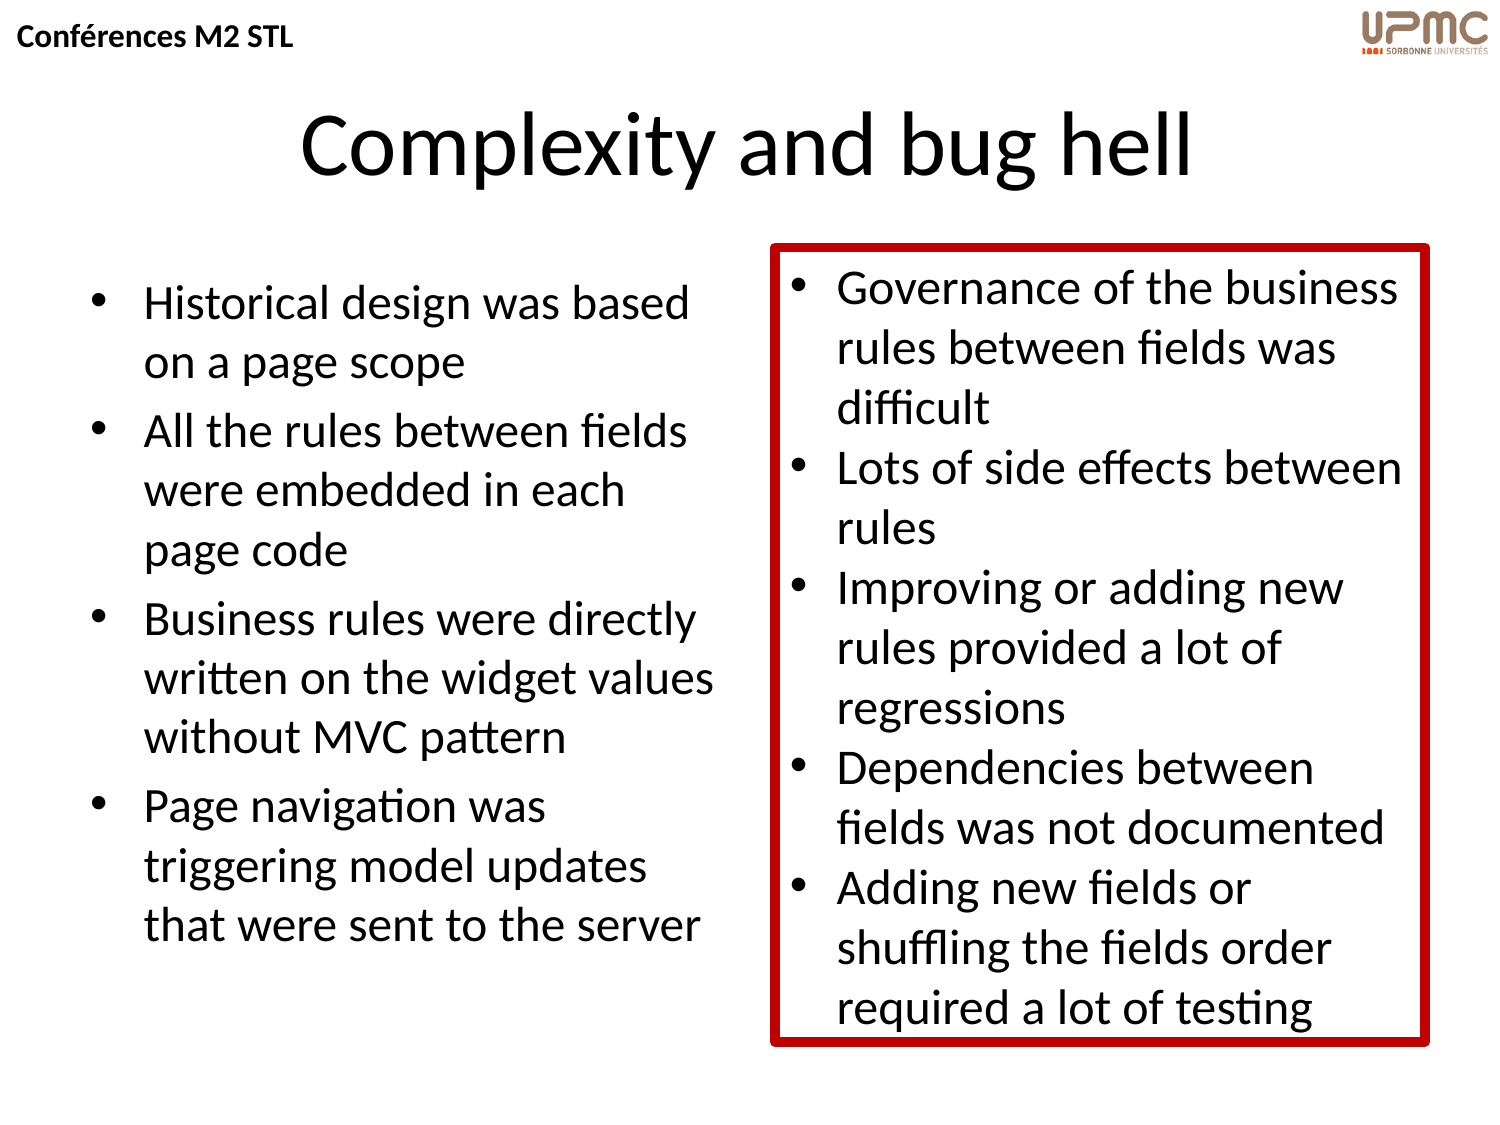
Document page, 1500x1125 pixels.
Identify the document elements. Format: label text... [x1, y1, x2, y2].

title Complexity and bug hell [75, 45, 1425, 233]
list Historical design was based on a page scope All the rules between fields were embedded in each page code Business rules were directly written on the widget values without MVC pattern Page navigation was triggering model updates that were sent to the server [75, 262, 738, 1005]
text_box Governance of the business rules between fields was difficult Lots of side effects between rules Improving or adding new rules provided a lot of regressions Dependencies between fields was not documented Adding new fields or shuffling the fields order required a lot of testing [774, 247, 1425, 1042]
picture [1362, 10, 1488, 55]
